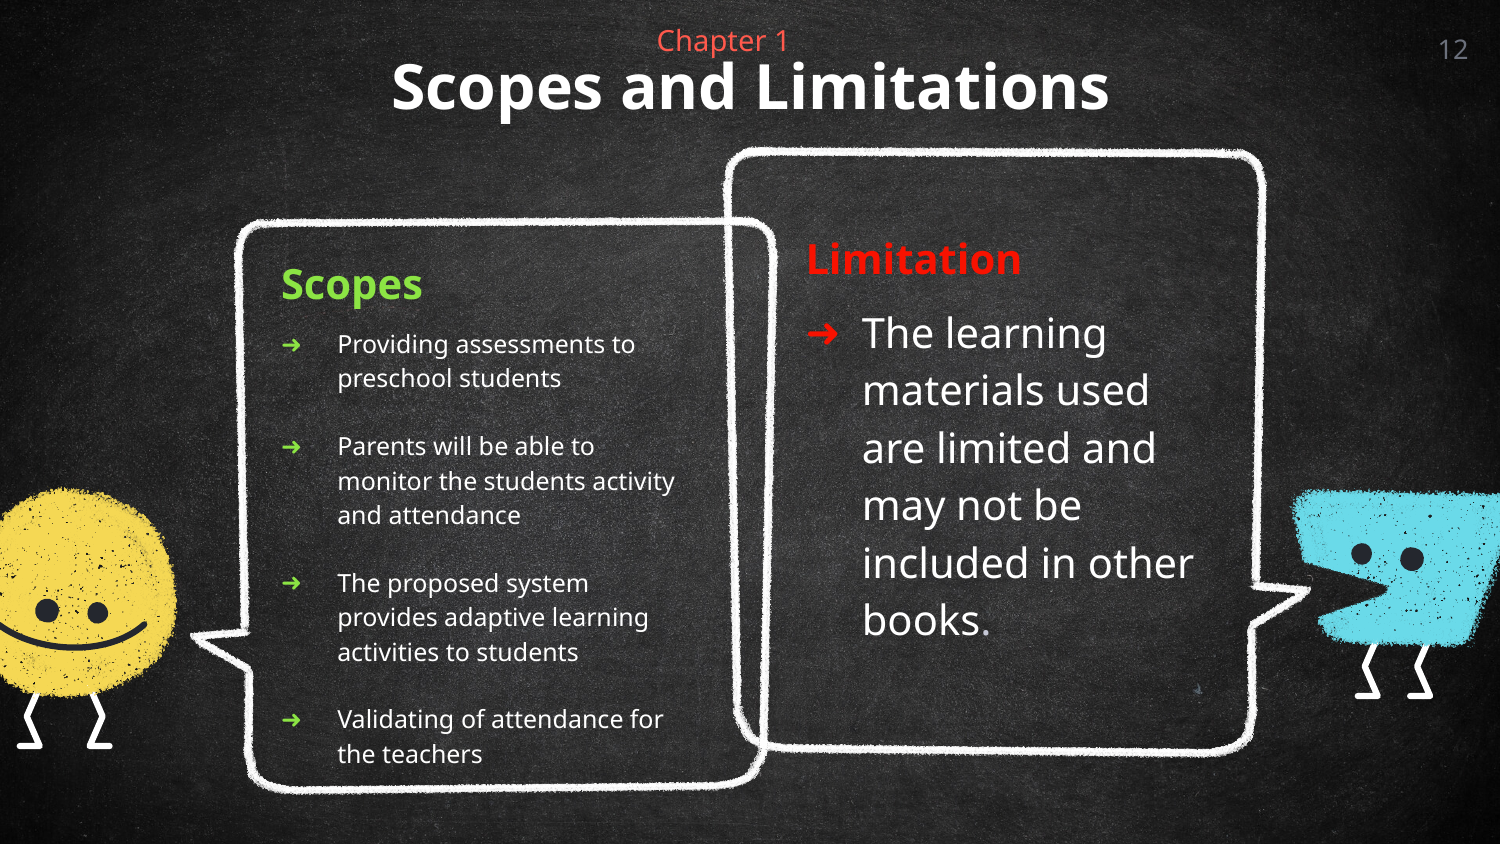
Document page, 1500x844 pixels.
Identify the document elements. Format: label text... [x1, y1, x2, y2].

list Limitation The learning materials used are limited and may not be included in other books. [805, 224, 1218, 699]
title Scopes and Limitations [245, 55, 1258, 121]
picture [0, 0, 1500, 844]
text_box Scopes Providing assessments to preschool students Parents will be able to monitor the students activity and attendance The proposed system provides adaptive learning activities to students Validating of attendance for the teachers [281, 249, 693, 761]
text_box Chapter 1 [641, 15, 862, 65]
slide_number 12 [1378, 32, 1469, 98]
